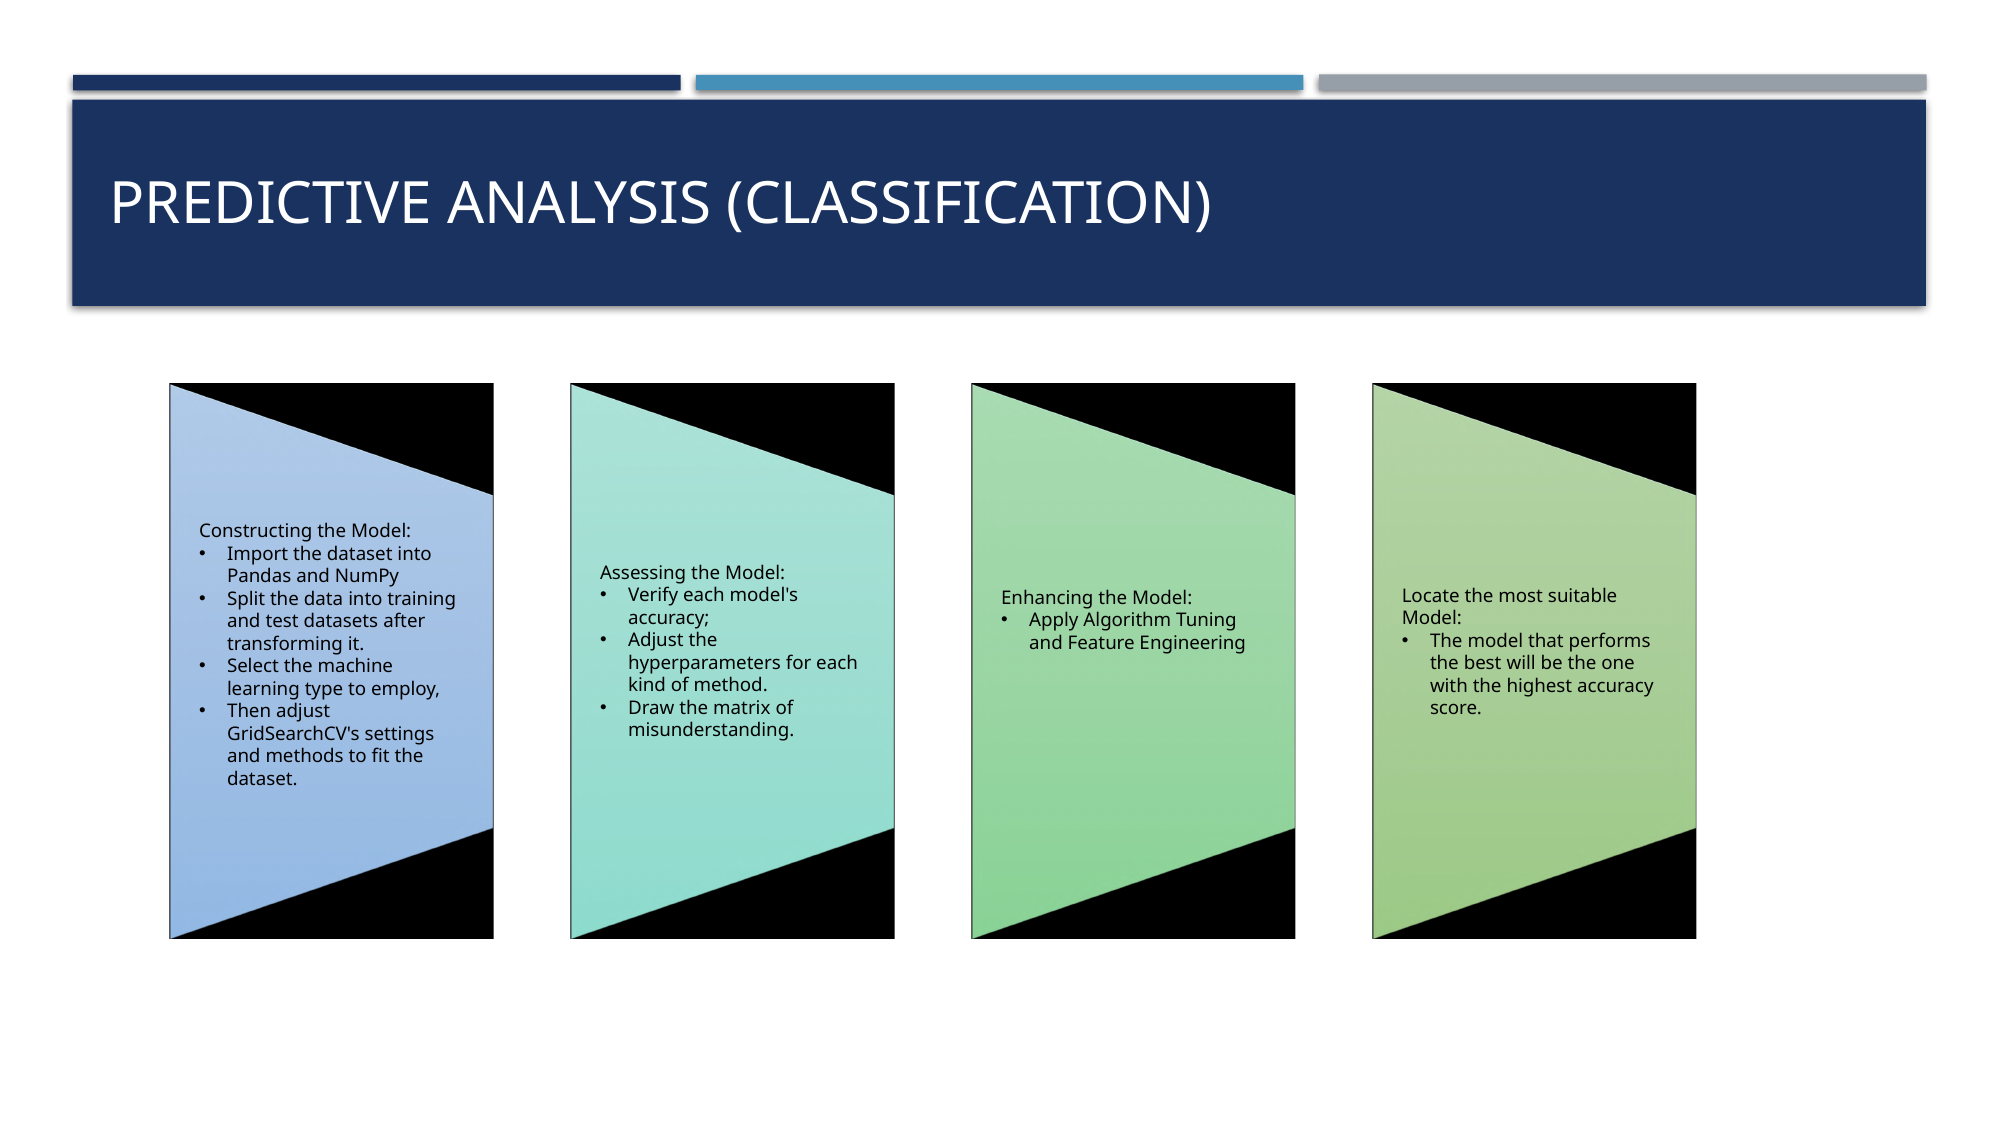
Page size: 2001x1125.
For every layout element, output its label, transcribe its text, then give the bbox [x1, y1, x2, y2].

picture [569, 383, 895, 940]
title Predictive Analysis (Classification) [94, 119, 1904, 282]
picture [970, 383, 1296, 940]
picture [1371, 383, 1697, 940]
picture [168, 383, 494, 940]
